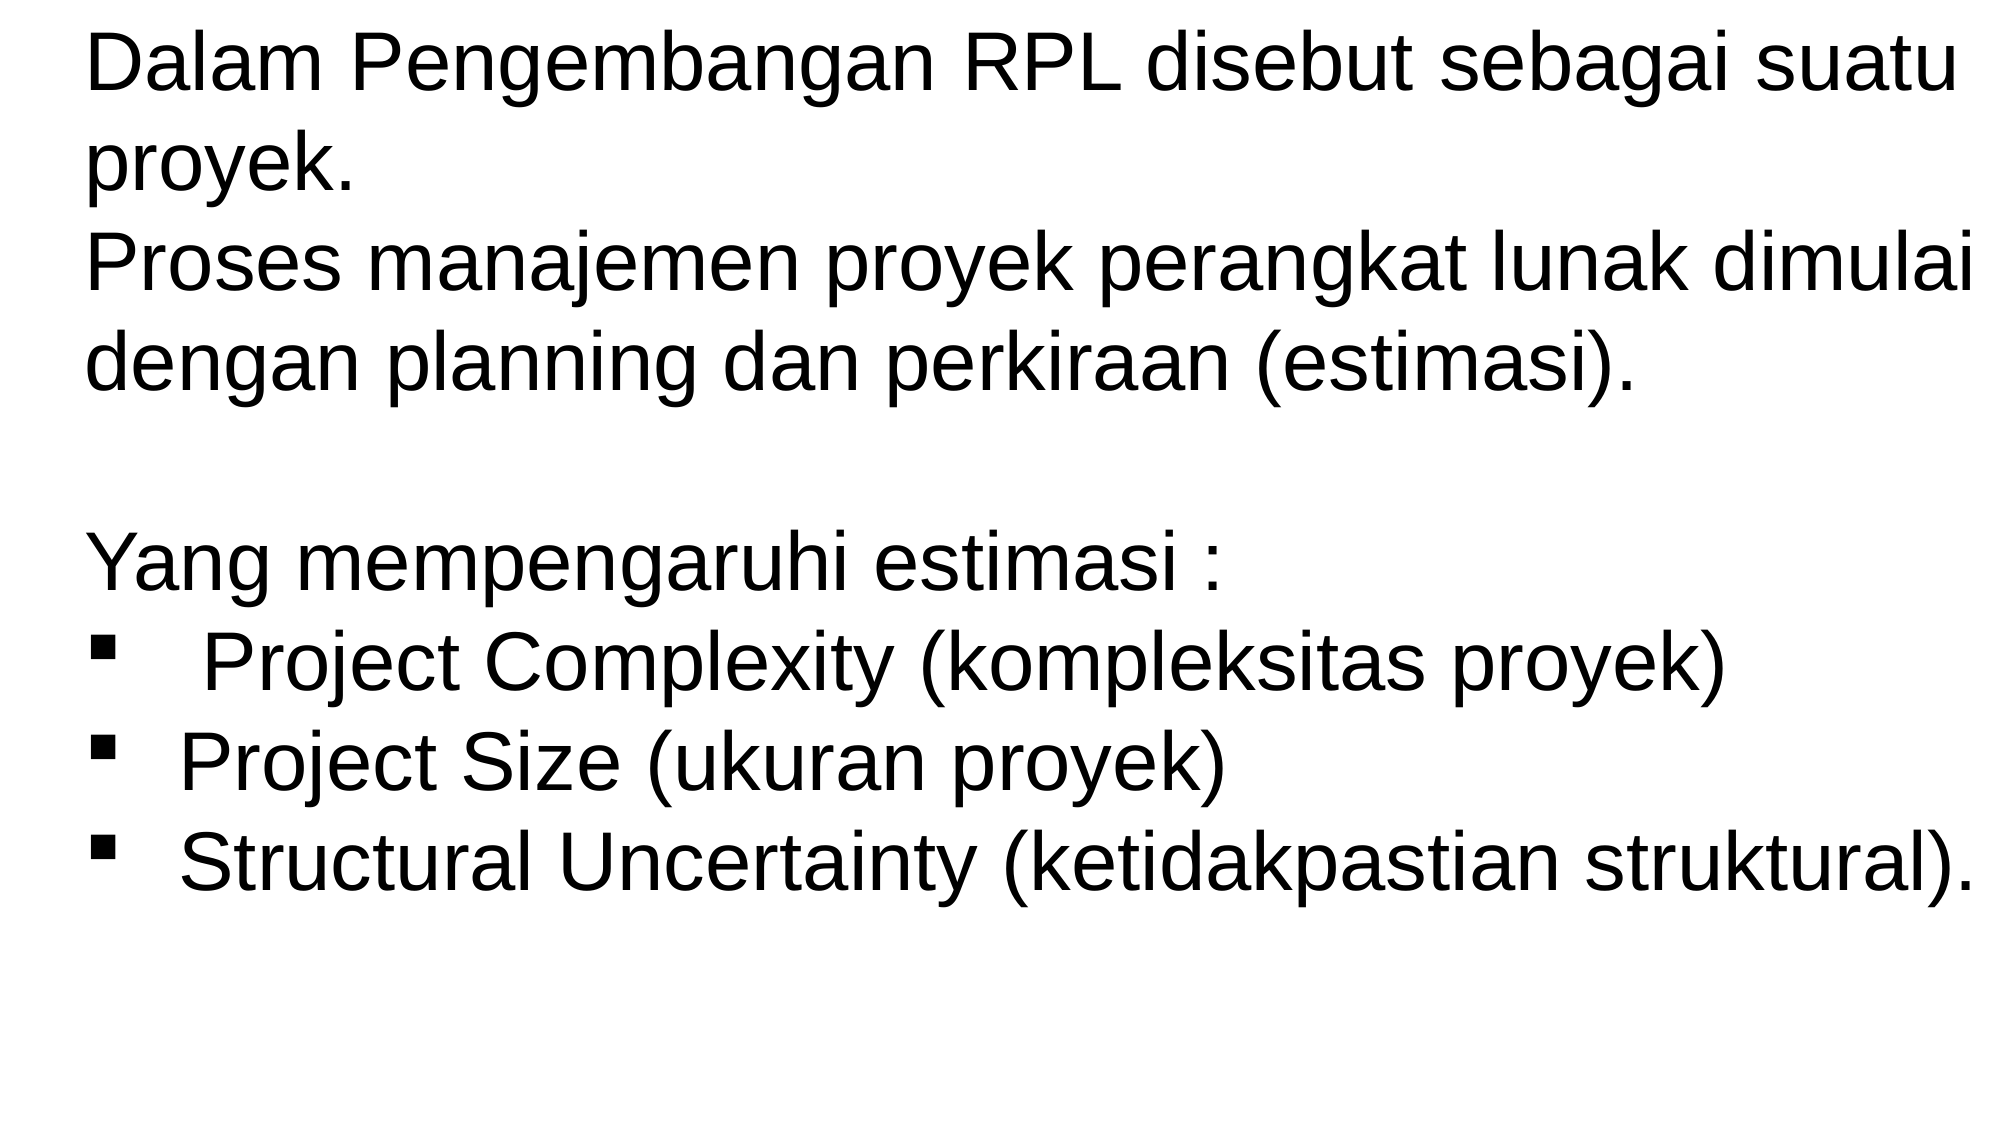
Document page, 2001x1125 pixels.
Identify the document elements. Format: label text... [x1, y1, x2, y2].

text_box [631, 546, 1632, 652]
text_box Dalam Pengembangan RPL disebut sebagai suatu proyek. Proses manajemen proyek perangkat lunak dimulai dengan planning dan perkiraan (estimasi). Yang mempengaruhi estimasi : Project Complexity (kompleksitas proyek) Project Size (ukuran proyek) Structural Uncertainty (ketidakpastian struktural). [69, 0, 2000, 915]
